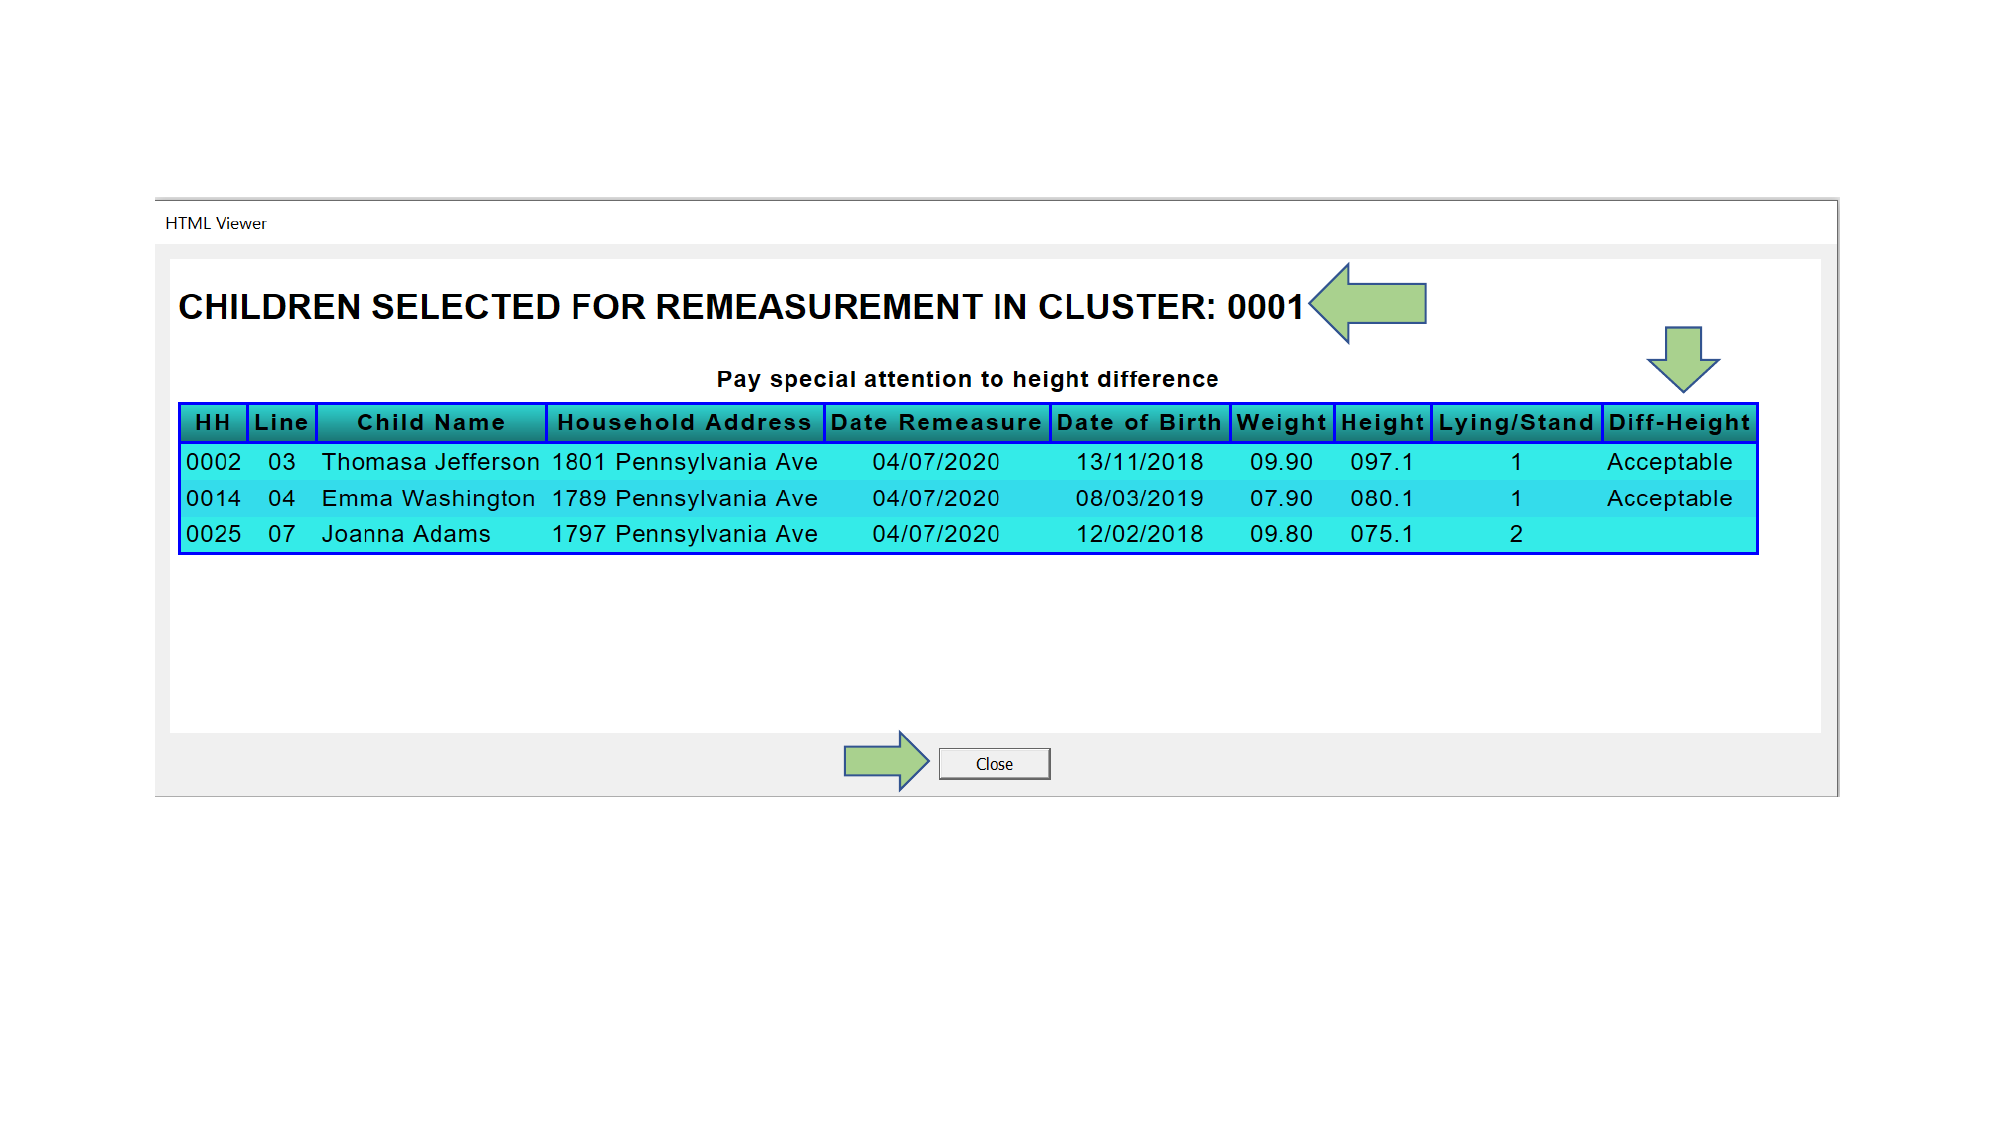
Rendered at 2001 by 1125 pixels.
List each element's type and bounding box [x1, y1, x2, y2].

picture [155, 197, 1840, 797]
